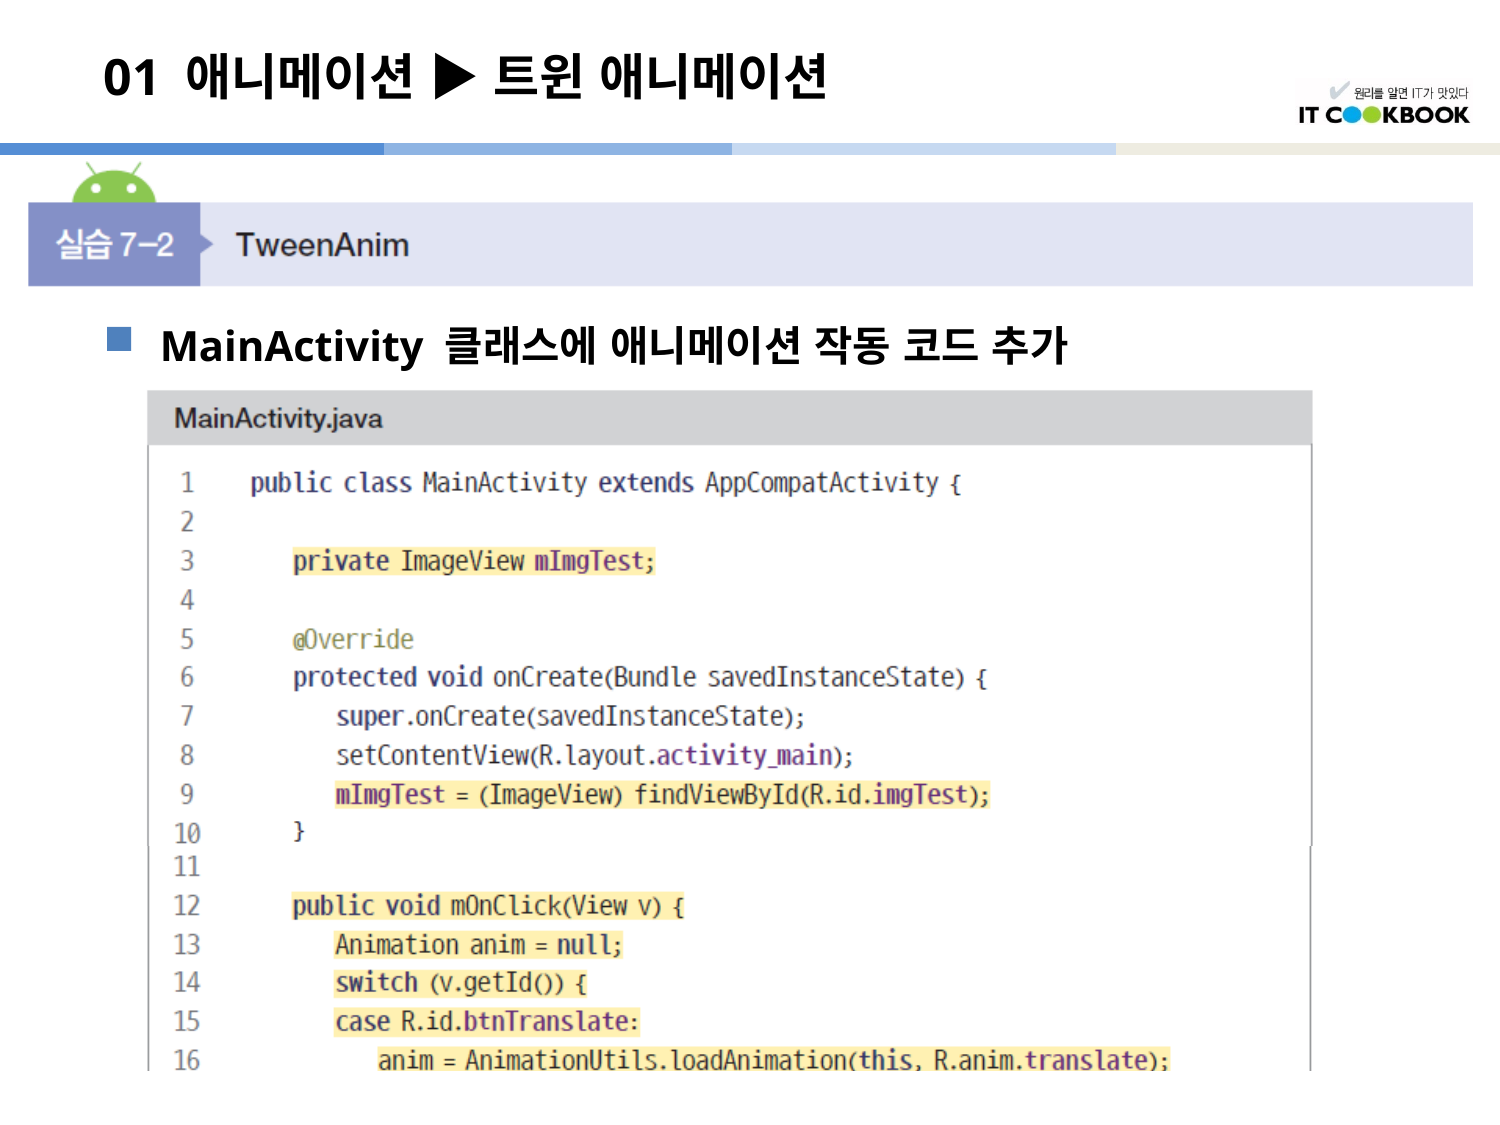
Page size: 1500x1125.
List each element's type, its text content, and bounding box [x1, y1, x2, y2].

picture [1295, 78, 1473, 125]
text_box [125, 378, 1341, 1071]
picture [27, 160, 1473, 288]
title 01 애니메이션 ▶ 트윈 애니메이션 [88, 30, 1330, 121]
list MainActivity 클래스에 애니메이션 작동 코드 추가 [88, 297, 1436, 1083]
